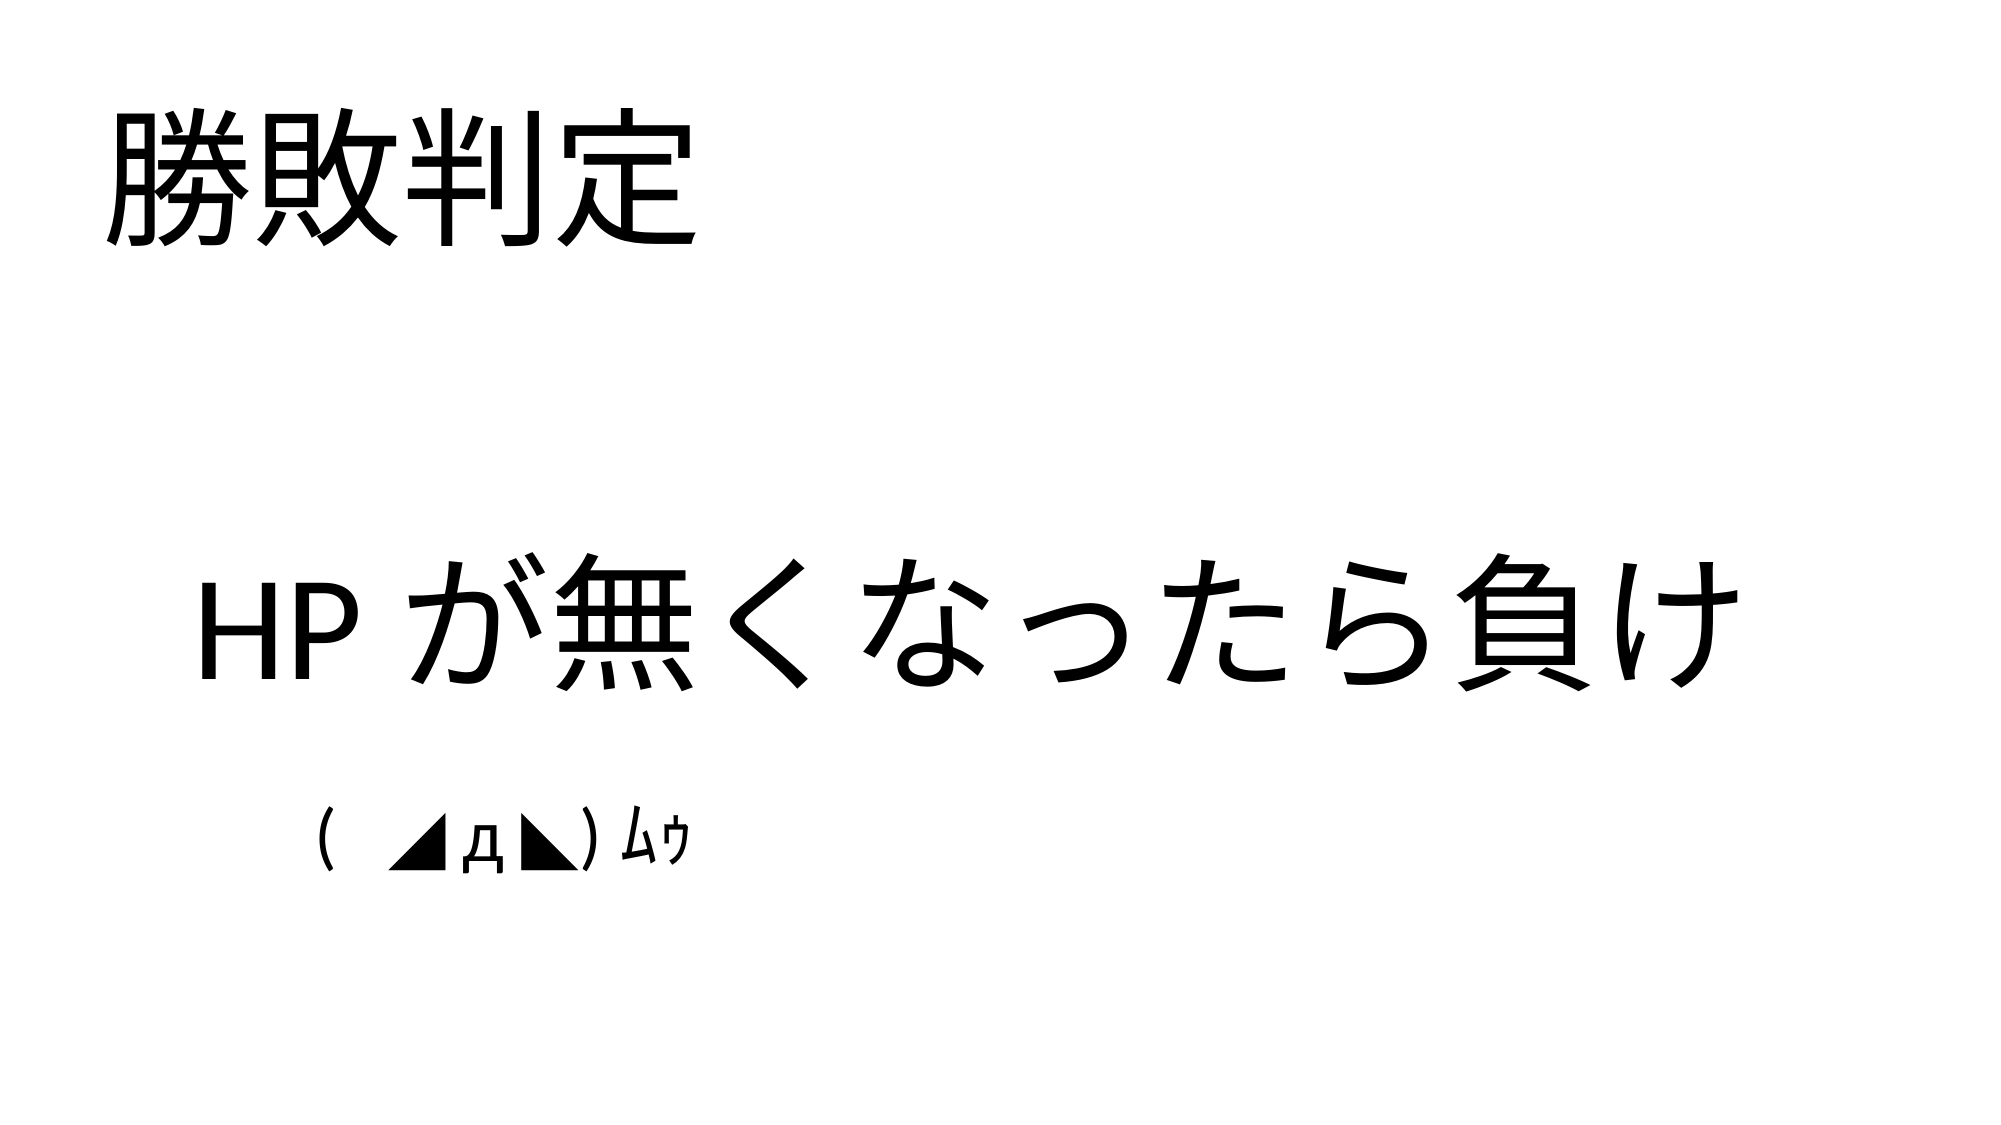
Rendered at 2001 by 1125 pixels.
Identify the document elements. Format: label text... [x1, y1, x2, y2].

text_box ( ◢ д ◣)ﾑｩ [299, 779, 710, 885]
text_box HPが無くなったら負け [177, 522, 1764, 718]
text_box 勝敗判定 [87, 77, 718, 273]
